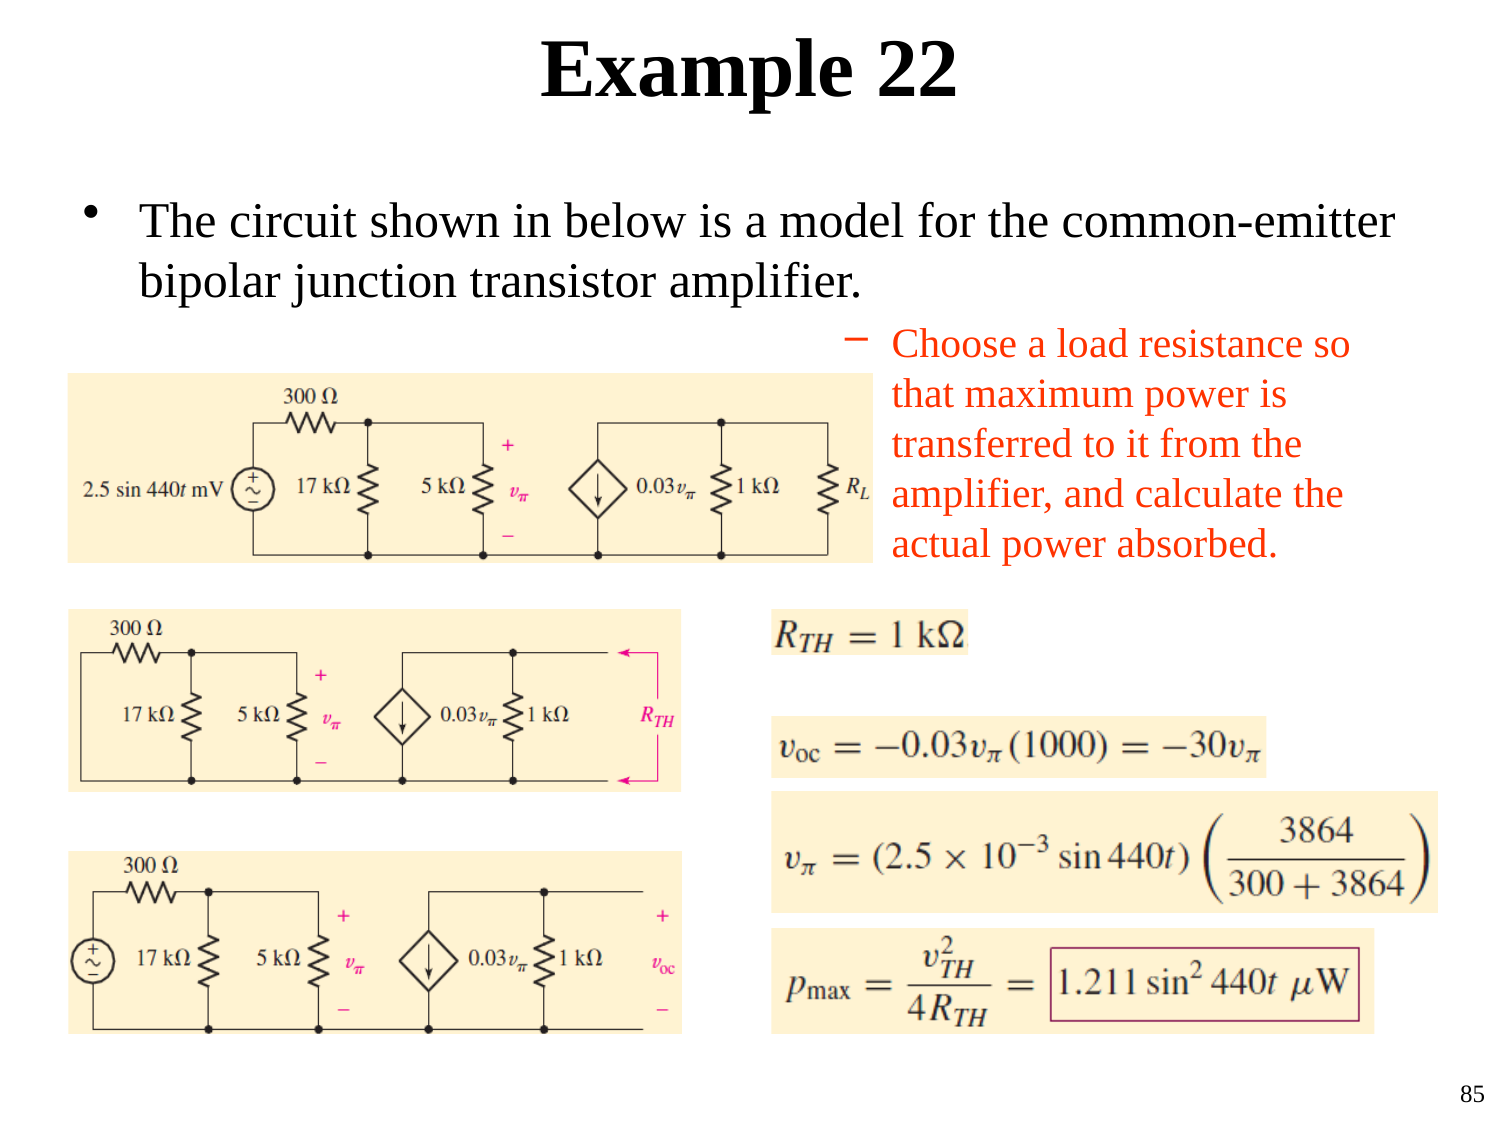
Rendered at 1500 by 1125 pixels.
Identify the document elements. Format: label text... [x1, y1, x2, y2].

picture [67, 373, 874, 563]
picture [771, 928, 1375, 1034]
slide_number 85 [1186, 1069, 1500, 1125]
picture [771, 609, 969, 655]
list The circuit shown in below is a model for the common-emitter bipolar junction transistor amplifier. Choose a load resistance so that maximum power is transferred to it from the amplifier, and calculate the actual power absorbed. [67, 180, 1438, 1066]
picture [68, 851, 683, 1034]
picture [771, 716, 1267, 778]
title Example 22 [0, 0, 1500, 126]
picture [68, 609, 682, 792]
picture [770, 790, 1439, 913]
